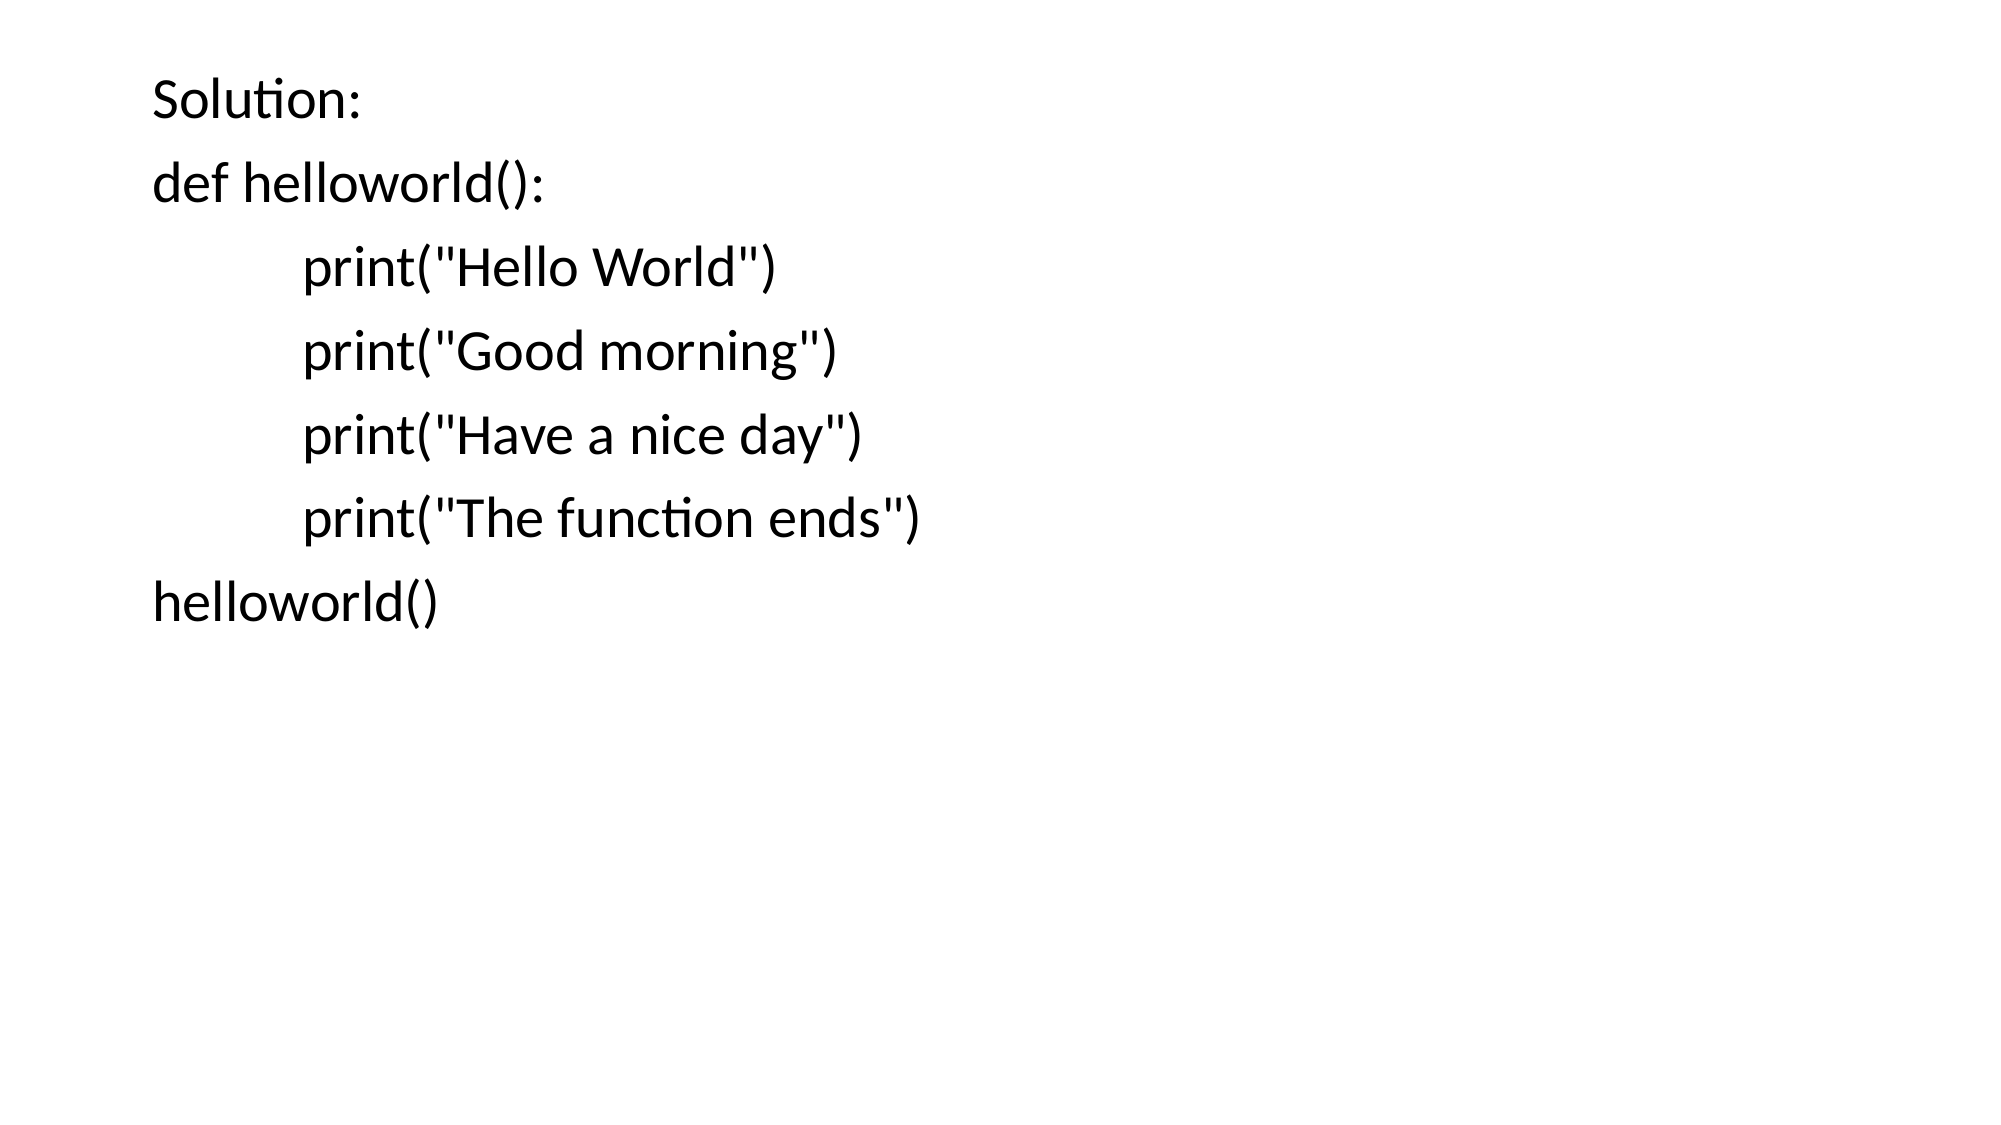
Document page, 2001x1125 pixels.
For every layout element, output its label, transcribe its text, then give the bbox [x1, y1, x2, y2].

list Solution: def helloworld(): print("Hello World") print("Good morning") print("Have a nice day") print("The function ends") helloworld() [137, 61, 1863, 1014]
